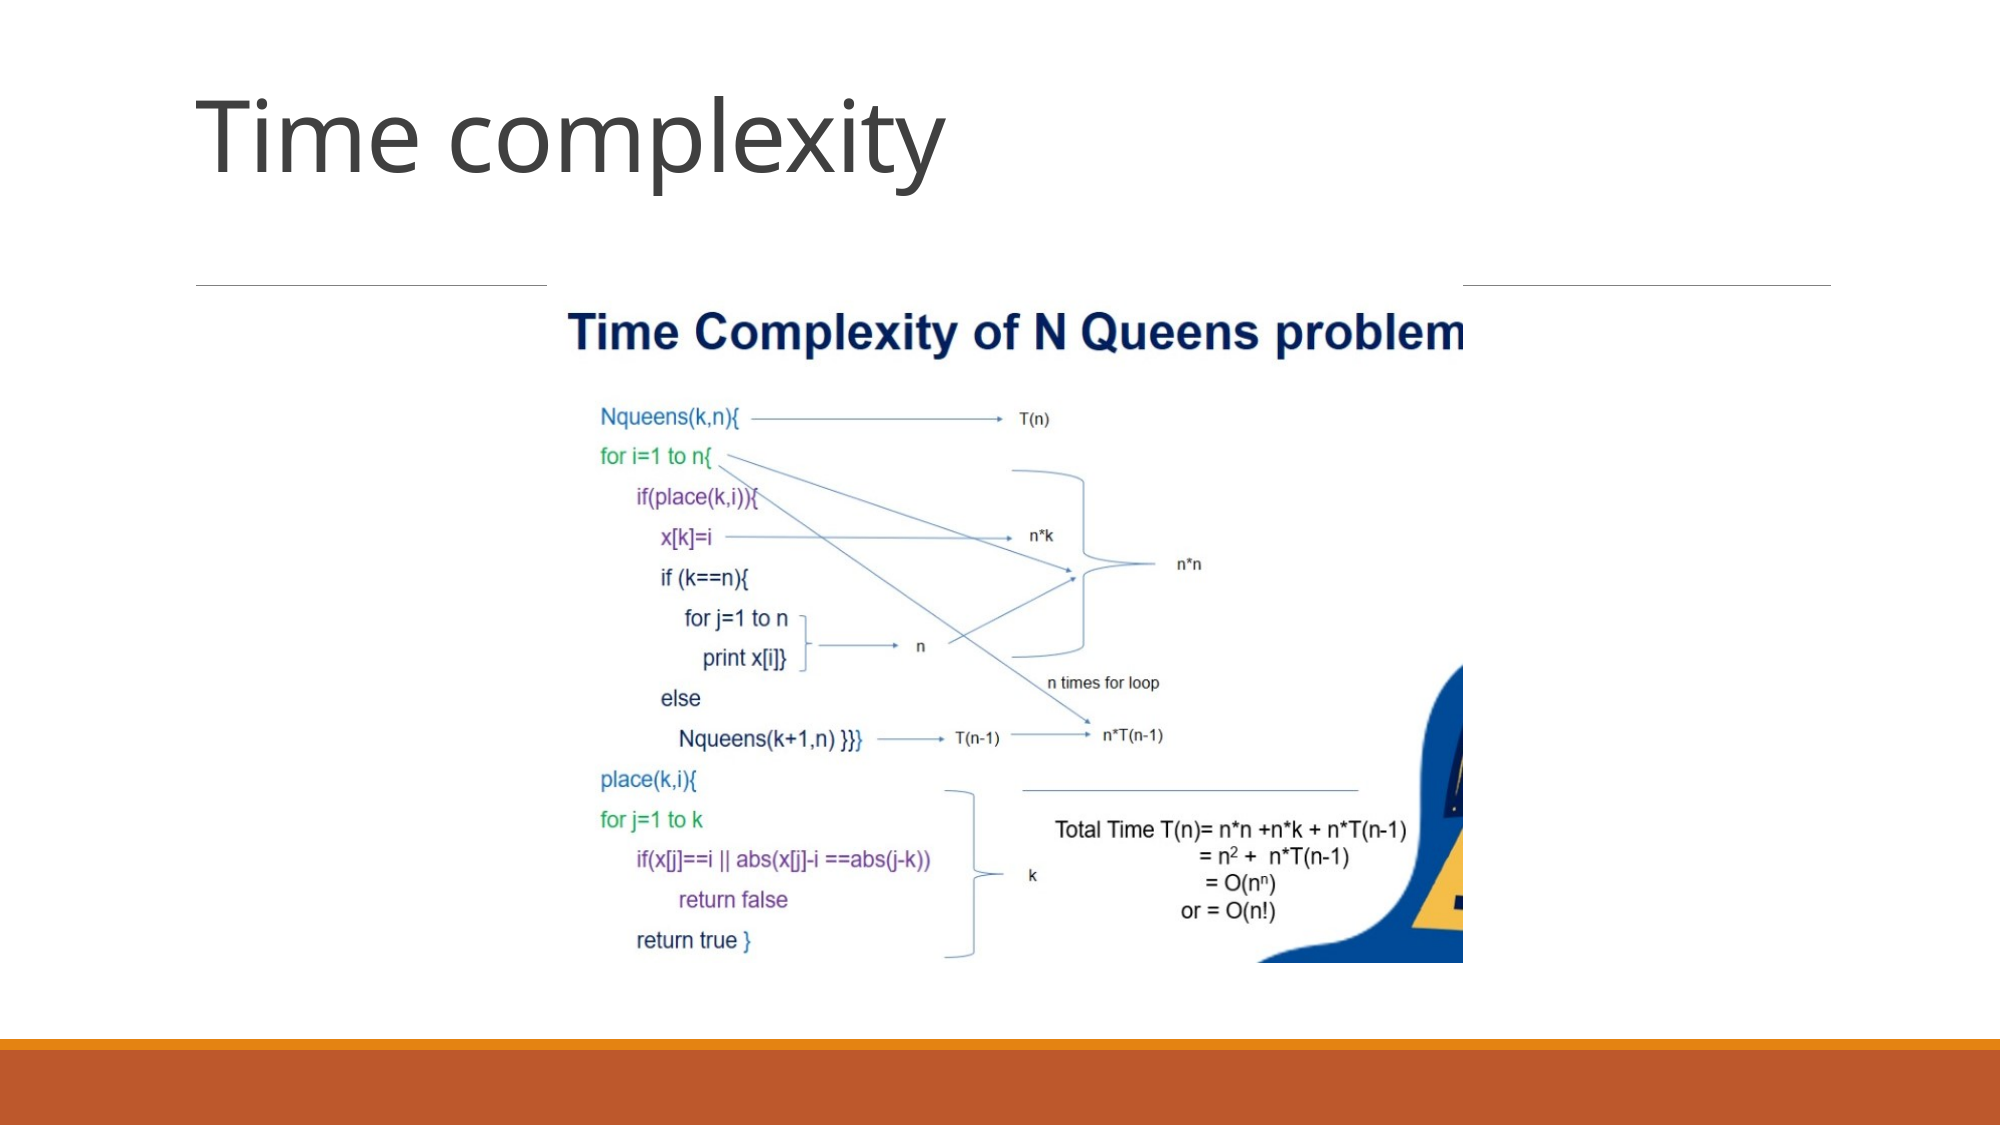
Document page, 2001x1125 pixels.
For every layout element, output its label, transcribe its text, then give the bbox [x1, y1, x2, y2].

title Time complexity [180, 47, 1830, 200]
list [546, 284, 1464, 964]
